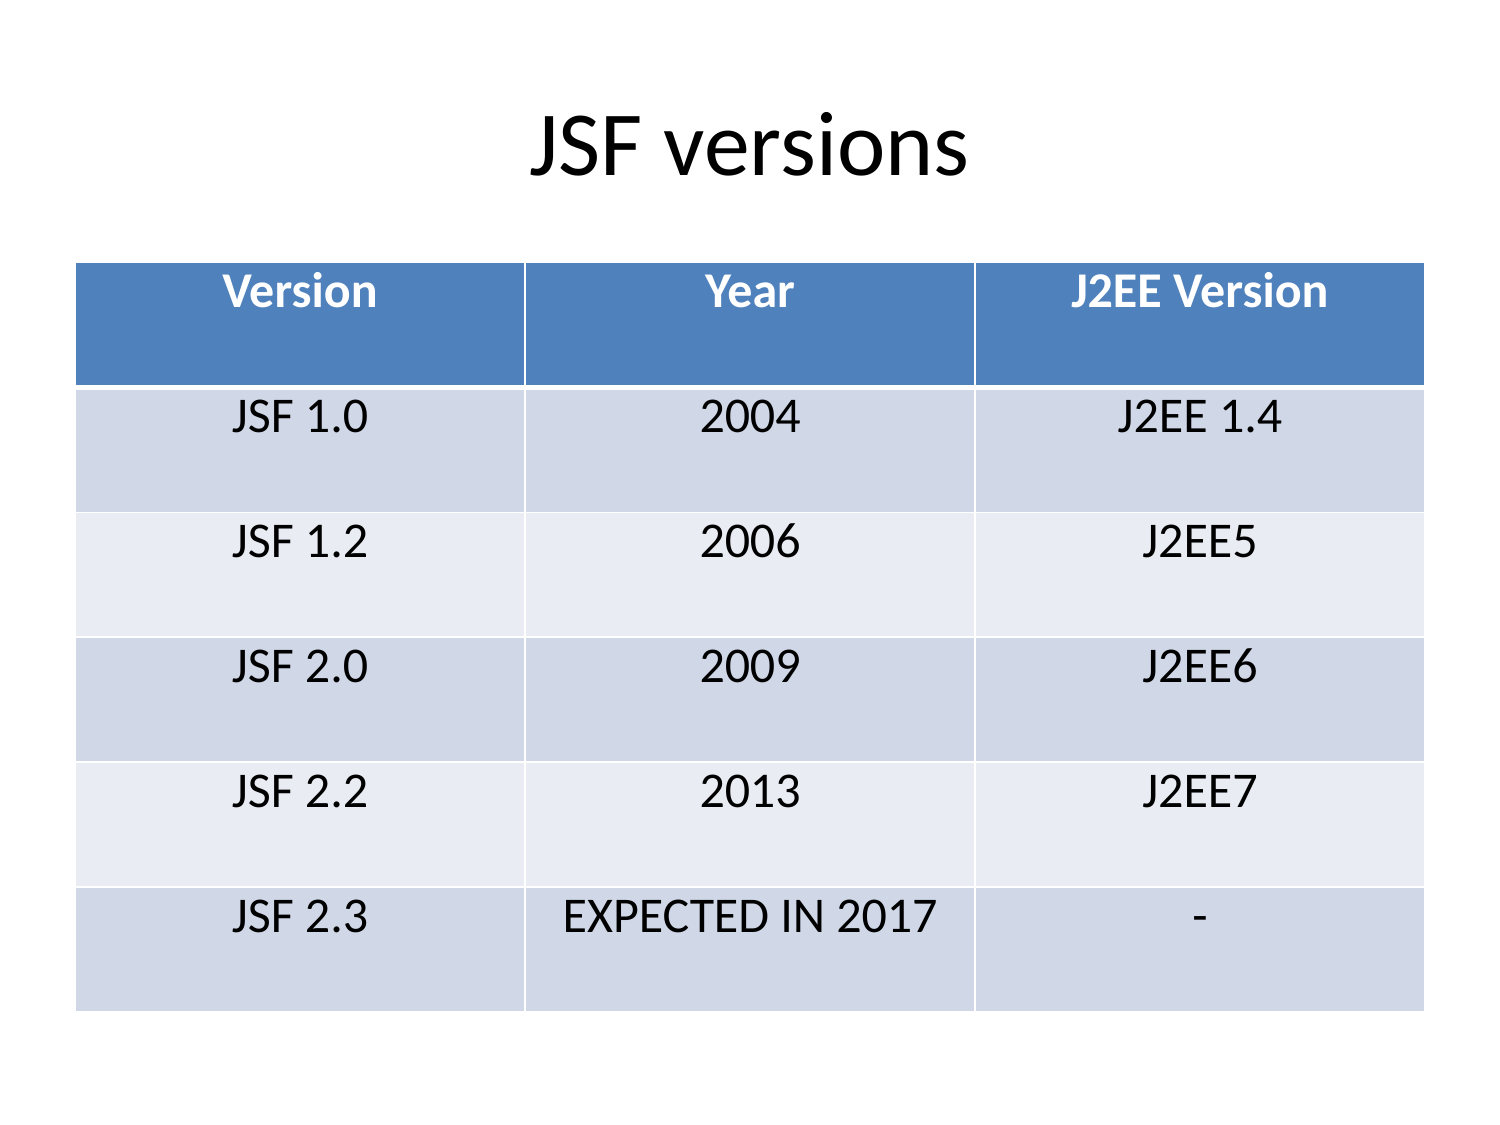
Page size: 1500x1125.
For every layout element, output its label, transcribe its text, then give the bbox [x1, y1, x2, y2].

title JSF versions [75, 45, 1425, 233]
table_header Year [526, 263, 974, 385]
table_cell J2EE6 [976, 638, 1424, 761]
table_cell 2004 [526, 390, 974, 512]
table_cell 2013 [526, 763, 974, 886]
table_cell 2006 [526, 513, 974, 636]
table_cell JSF 1.0 [76, 390, 524, 512]
table_cell JSF 2.2 [76, 763, 524, 886]
table_cell JSF 2.3 [76, 888, 524, 1011]
table_cell J2EE7 [976, 763, 1424, 886]
table_cell - [976, 888, 1424, 1011]
table_cell J2EE5 [976, 513, 1424, 636]
table_cell 2009 [526, 638, 974, 761]
table_cell EXPECTED IN 2017 [526, 888, 974, 1011]
table_header J2EE Version [976, 263, 1424, 385]
table_cell JSF 2.0 [76, 638, 524, 761]
table_header Version [76, 263, 524, 385]
table_cell JSF 1.2 [76, 513, 524, 636]
table_cell J2EE 1.4 [976, 390, 1424, 512]
